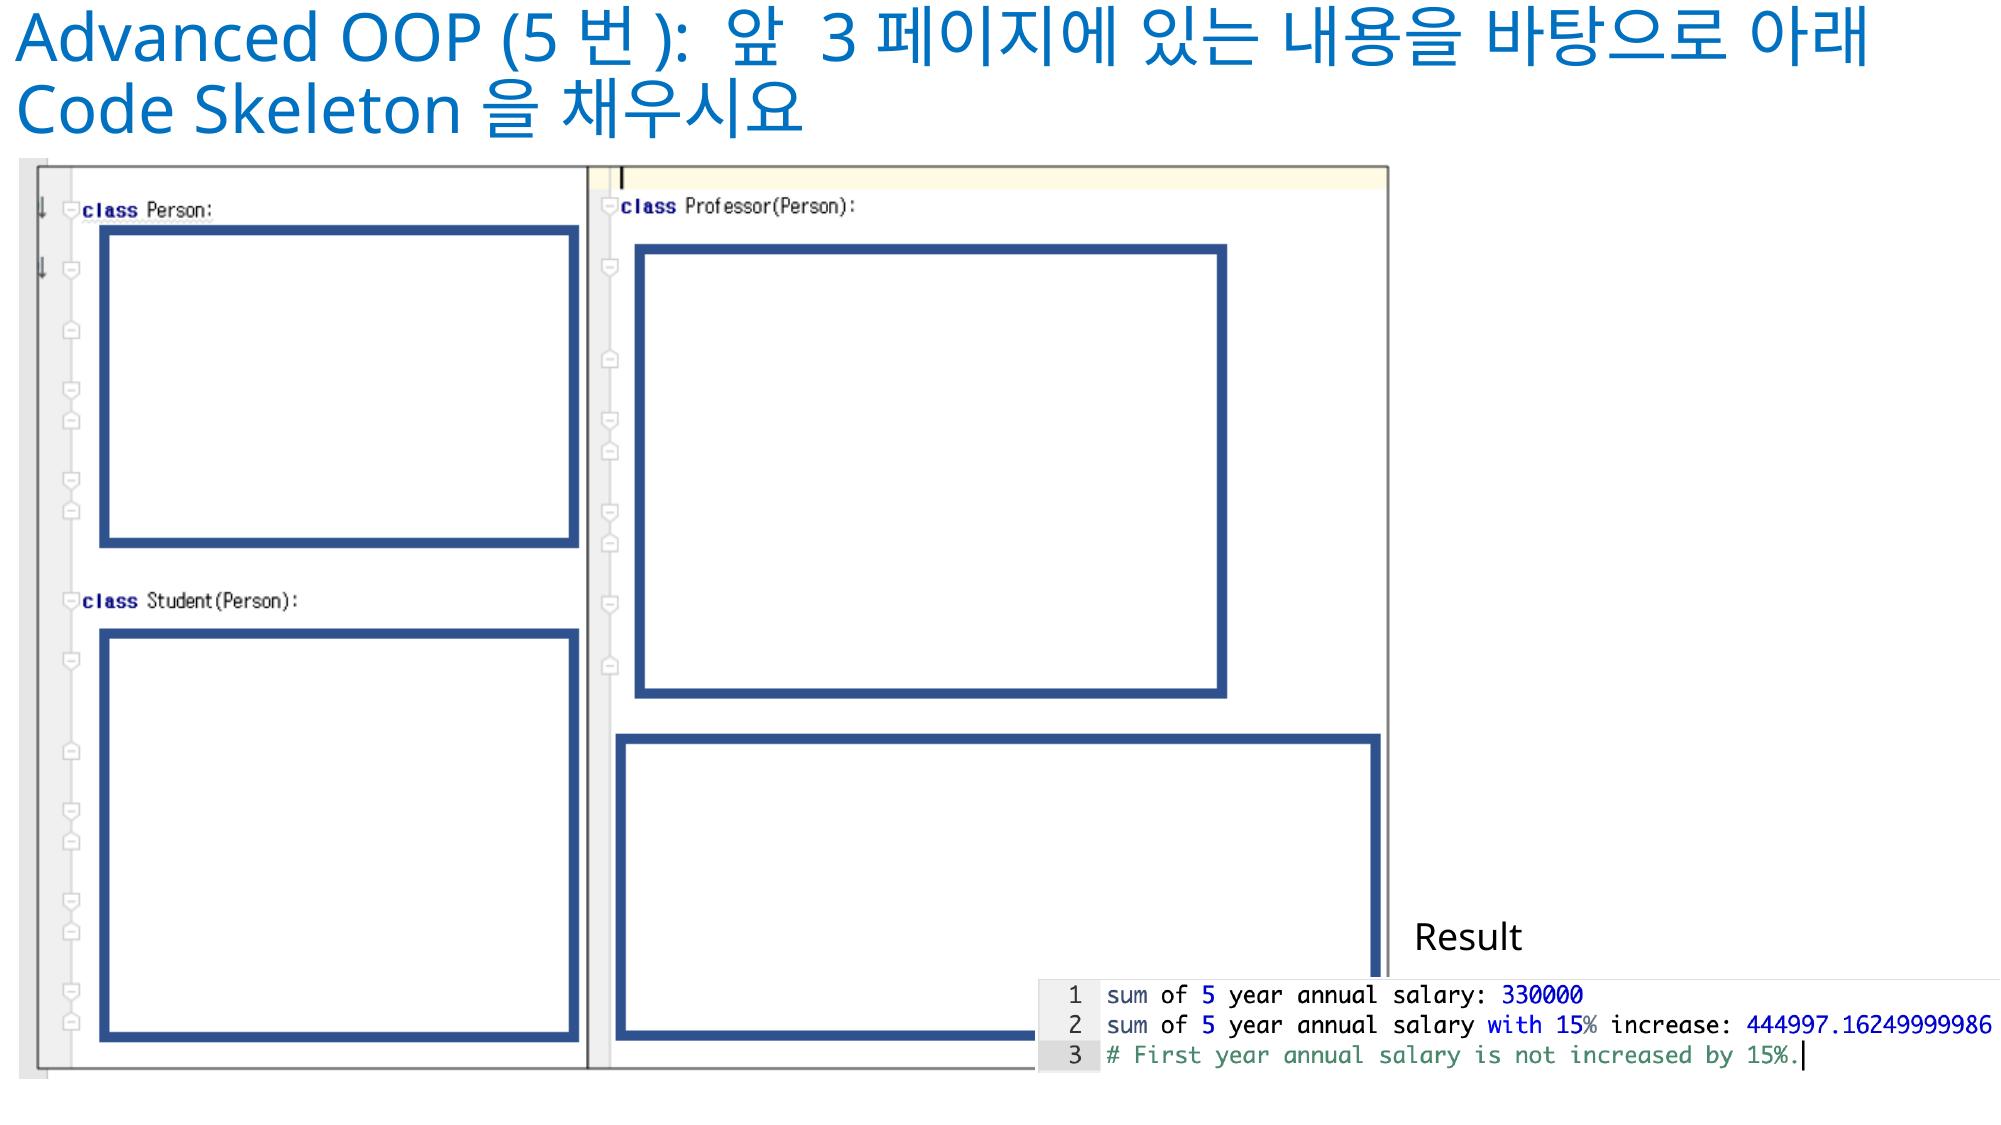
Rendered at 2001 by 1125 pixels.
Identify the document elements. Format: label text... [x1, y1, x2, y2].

title Advanced OOP (5번): 앞 3페이지에 있는 내용을 바탕으로 아래 Code Skeleton을 채우시요 [0, 14, 1946, 137]
picture [19, 158, 2000, 1079]
text_box Result [1400, 905, 1769, 966]
